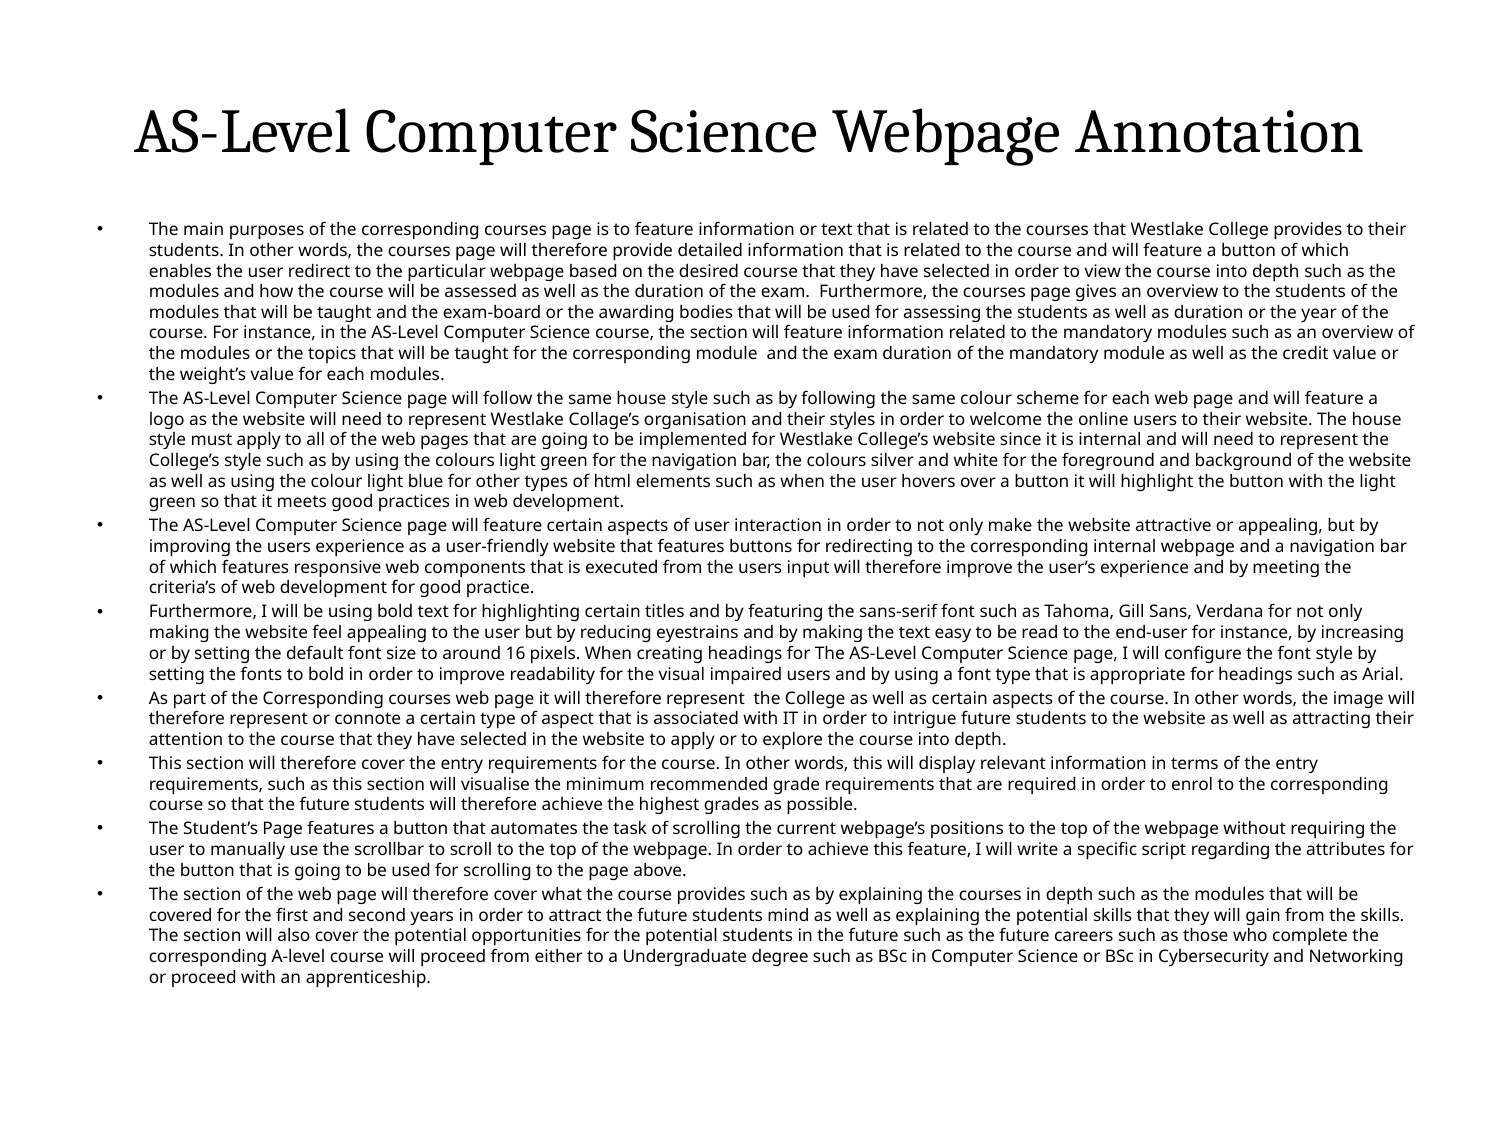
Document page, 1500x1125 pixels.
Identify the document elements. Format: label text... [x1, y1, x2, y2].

title AS-Level Computer Science Webpage Annotation [75, 45, 1425, 211]
list The main purposes of the corresponding courses page is to feature information or text that is related to the courses that Westlake College provides to their students. In other words, the courses page will therefore provide detailed information that is related to the course and will feature a button of which enables the user redirect to the particular webpage based on the desired course that they have selected in order to view the course into depth such as the modules and how the course will be assessed as well as the duration of the exam. Furthermore, the courses page gives an overview to the students of the modules that will be taught and the exam-board or the awarding bodies that will be used for assessing the students as well as duration or the year of the course. For instance, in the AS-Level Computer Science course, the section will feature information related to the mandatory modules such as an overview of the modules or the topics that will be taught for the corresponding module and the exam duration of the mandatory module as well as the credit value or the weight’s value for each modules. The AS-Level Computer Science page will follow the same house style such as by following the same colour scheme for each web page and will feature a logo as the website will need to represent Westlake Collage’s organisation and their styles in order to welcome the online users to their website. The house style must apply to all of the web pages that are going to be implemented for Westlake College’s website since it is internal and will need to represent the College’s style such as by using the colours light green for the navigation bar, the colours silver and white for the foreground and background of the website as well as using the colour light blue for other types of html elements such as when the user hovers over a button it will highlight the button with the light green so that it meets good practices in web development. The AS-Level Computer Science page will feature certain aspects of user interaction in order to not only make the website attractive or appealing, but by improving the users experience as a user-friendly website that features buttons for redirecting to the corresponding internal webpage and a navigation bar of which features responsive web components that is executed from the users input will therefore improve the user’s experience and by meeting the criteria’s of web development for good practice. Furthermore, I will be using bold text for highlighting certain titles and by featuring the sans-serif font such as Tahoma, Gill Sans, Verdana for not only making the website feel appealing to the user but by reducing eyestrains and by making the text easy to be read to the end-user for instance, by increasing or by setting the default font size to around 16 pixels. When creating headings for The AS-Level Computer Science page, I will configure the font style by setting the fonts to bold in order to improve readability for the visual impaired users and by using a font type that is appropriate for headings such as Arial. As part of the Corresponding courses web page it will therefore represent the College as well as certain aspects of the course. In other words, the image will therefore represent or connote a certain type of aspect that is associated with IT in order to intrigue future students to the website as well as attracting their attention to the course that they have selected in the website to apply or to explore the course into depth. This section will therefore cover the entry requirements for the course. In other words, this will display relevant information in terms of the entry requirements, such as this section will visualise the minimum recommended grade requirements that are required in order to enrol to the corresponding course so that the future students will therefore achieve the highest grades as possible. The Student’s Page features a button that automates the task of scrolling the current webpage’s positions to the top of the webpage without requiring the user to manually use the scrollbar to scroll to the top of the webpage. In order to achieve this feature, I will write a specific script regarding the attributes for the button that is going to be used for scrolling to the page above. The section of the web page will therefore cover what the course provides such as by explaining the courses in depth such as the modules that will be covered for the first and second years in order to attract the future students mind as well as explaining the potential skills that they will gain from the skills. The section will also cover the potential opportunities for the potential students in the future such as the future careers such as those who complete the corresponding A-level course will proceed from either to a Undergraduate degree such as BSc in Computer Science or BSc in Cybersecurity and Networking or proceed with an apprenticeship. [82, 210, 1432, 1043]
